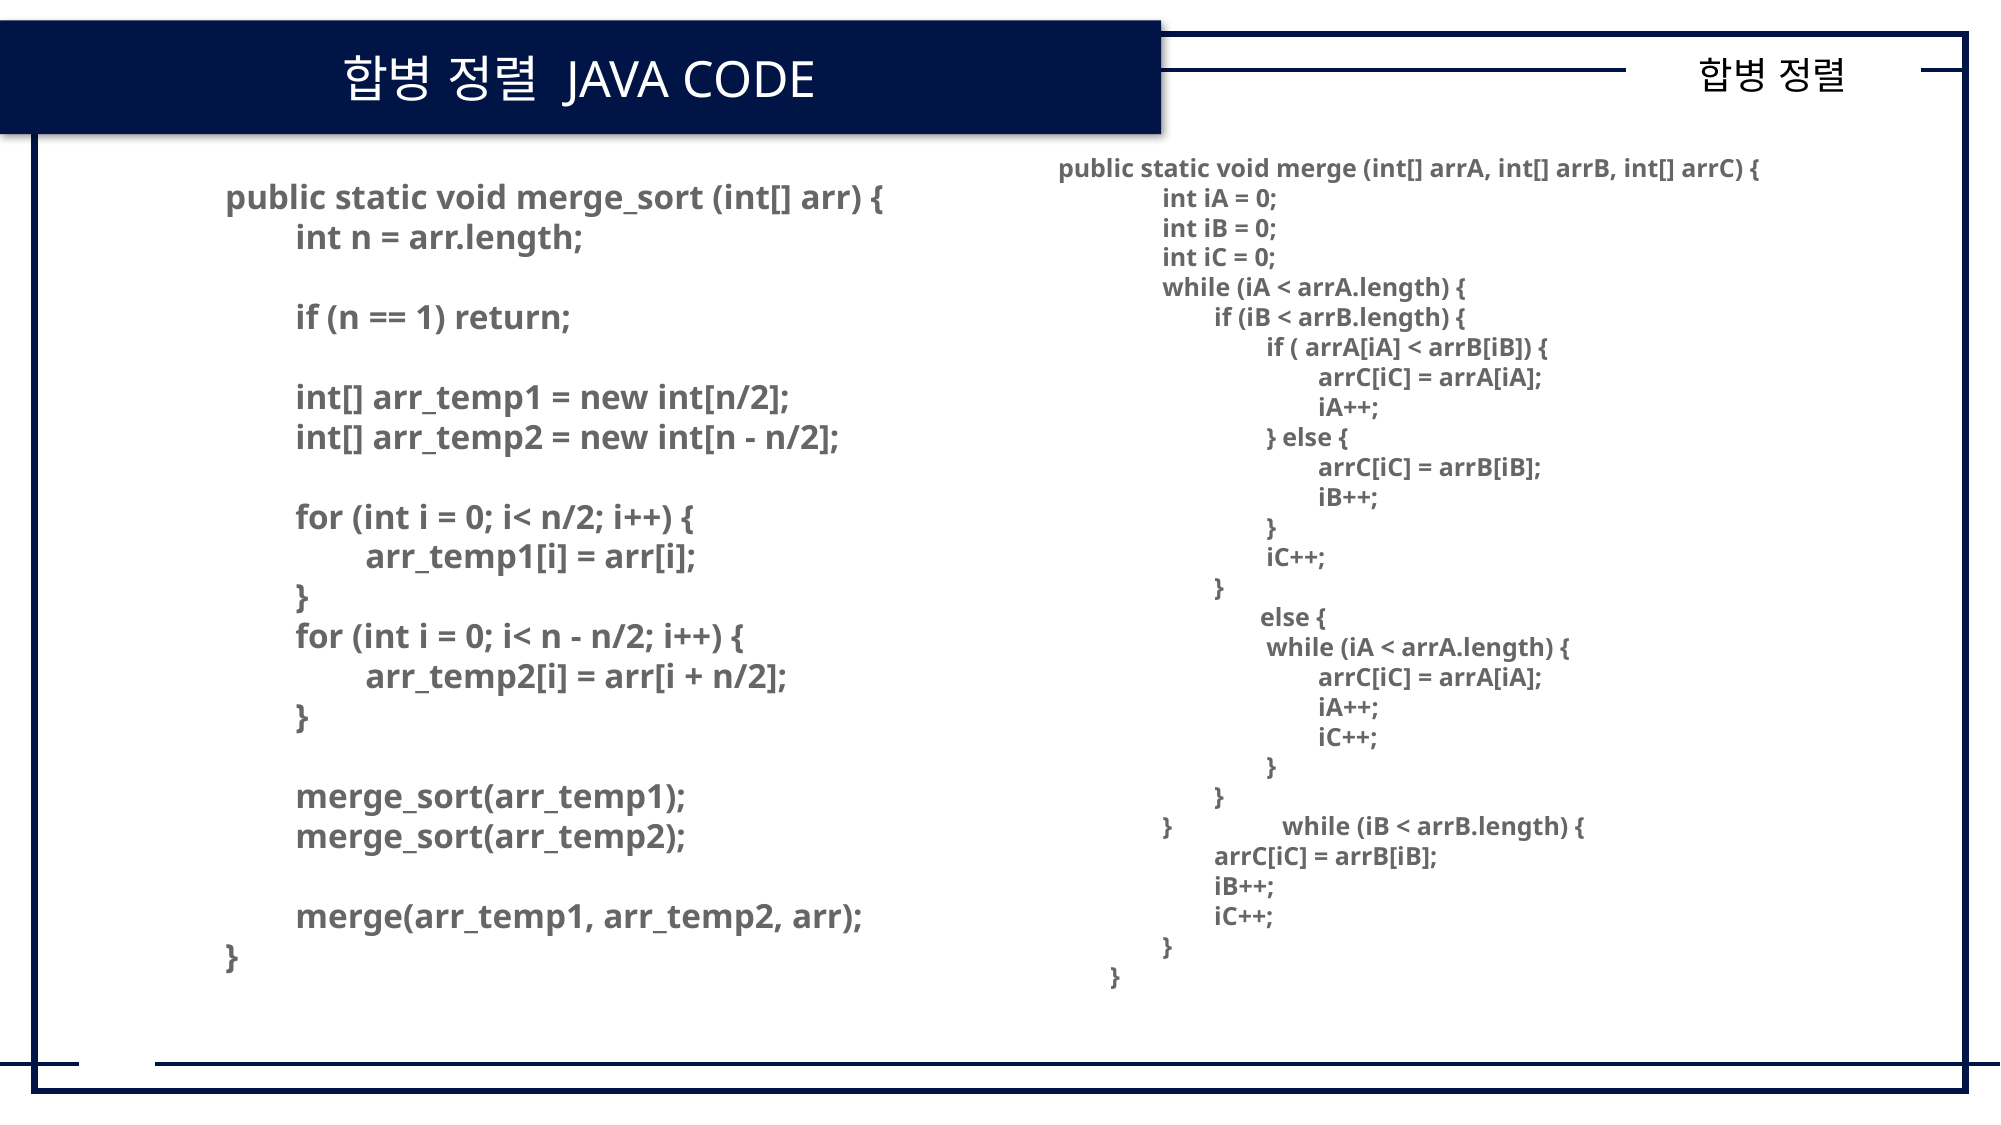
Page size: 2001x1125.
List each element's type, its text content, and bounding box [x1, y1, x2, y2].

text_box 합병 정렬 JAVA CODE [0, 19, 1162, 70]
text_box [985, 33, 1967, 1062]
text_box [33, 144, 1967, 1092]
text_box 합병 정렬 JAVA CODE [0, 71, 1162, 135]
text_box public static void merge_sort (int[] arr) { int n = arr.length; if (n == 1) return; int[] arr_temp1 = new int[n/2]; int[] arr_temp2 = new int[n - n/2]; for (int i = 0; i< n/2; i++) { arr_temp1[i] = arr[i]; } for (int i = 0; i< n - n/2; i++) { arr_temp2[i] = arr[i + n/2]; } merge_sort(arr_temp1); merge_sort(arr_temp2); merge(arr_temp1, arr_temp2, arr); } [140, 89, 985, 1073]
text_box 합병 정렬 [1684, 44, 1863, 105]
text_box public static void merge (int[] arrA, int[] arrB, int[] arrC) { int iA = 0; int iB = 0; int iC = 0; while (iA < arrA.length) { if (iB < arrB.length) { if ( arrA[iA] < arrB[iB]) { arrC[iC] = arrA[iA]; iA++; } else { arrC[iC] = arrB[iB]; iB++; } iC++; } else { while (iA < arrA.length) { arrC[iC] = arrA[iA]; iA++; iC++; } } } while (iB < arrB.length) { arrC[iC] = arrB[iB]; iB++; iC++; } } [1043, 144, 1776, 998]
